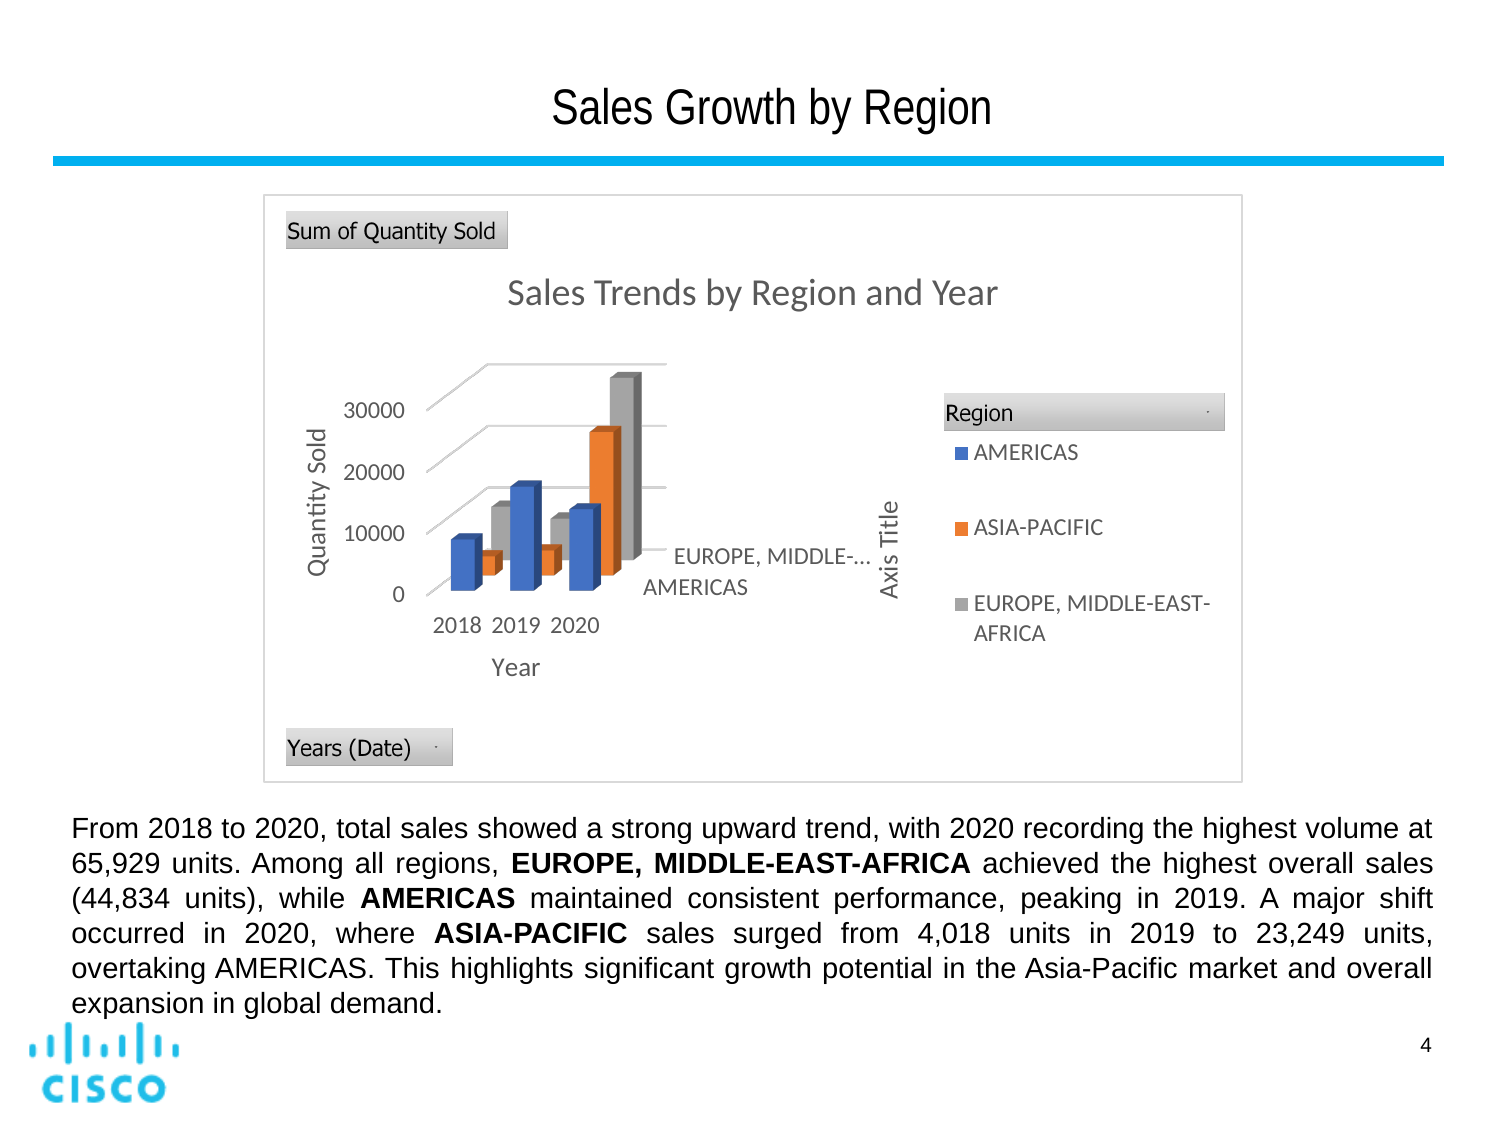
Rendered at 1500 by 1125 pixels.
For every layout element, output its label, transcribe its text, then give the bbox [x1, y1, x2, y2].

picture [17, 1013, 187, 1114]
text_box From 2018 to 2020, total sales showed a strong upward trend, with 2020 recording the highest volume at 65,929 units. Among all regions, EUROPE, MIDDLE-EAST-AFRICA achieved the highest overall sales (44,834 units), while AMERICAS maintained consistent performance, peaking in 2019. A major shift occurred in 2020, where ASIA-PACIFIC sales surged from 4,018 units in 2019 to 23,249 units, overtaking AMERICAS. This highlights significant growth potential in the Asia-Pacific market and overall expansion in global demand. [56, 802, 1450, 1027]
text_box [262, 193, 1244, 784]
title Sales Growth by Region [53, 34, 1447, 175]
